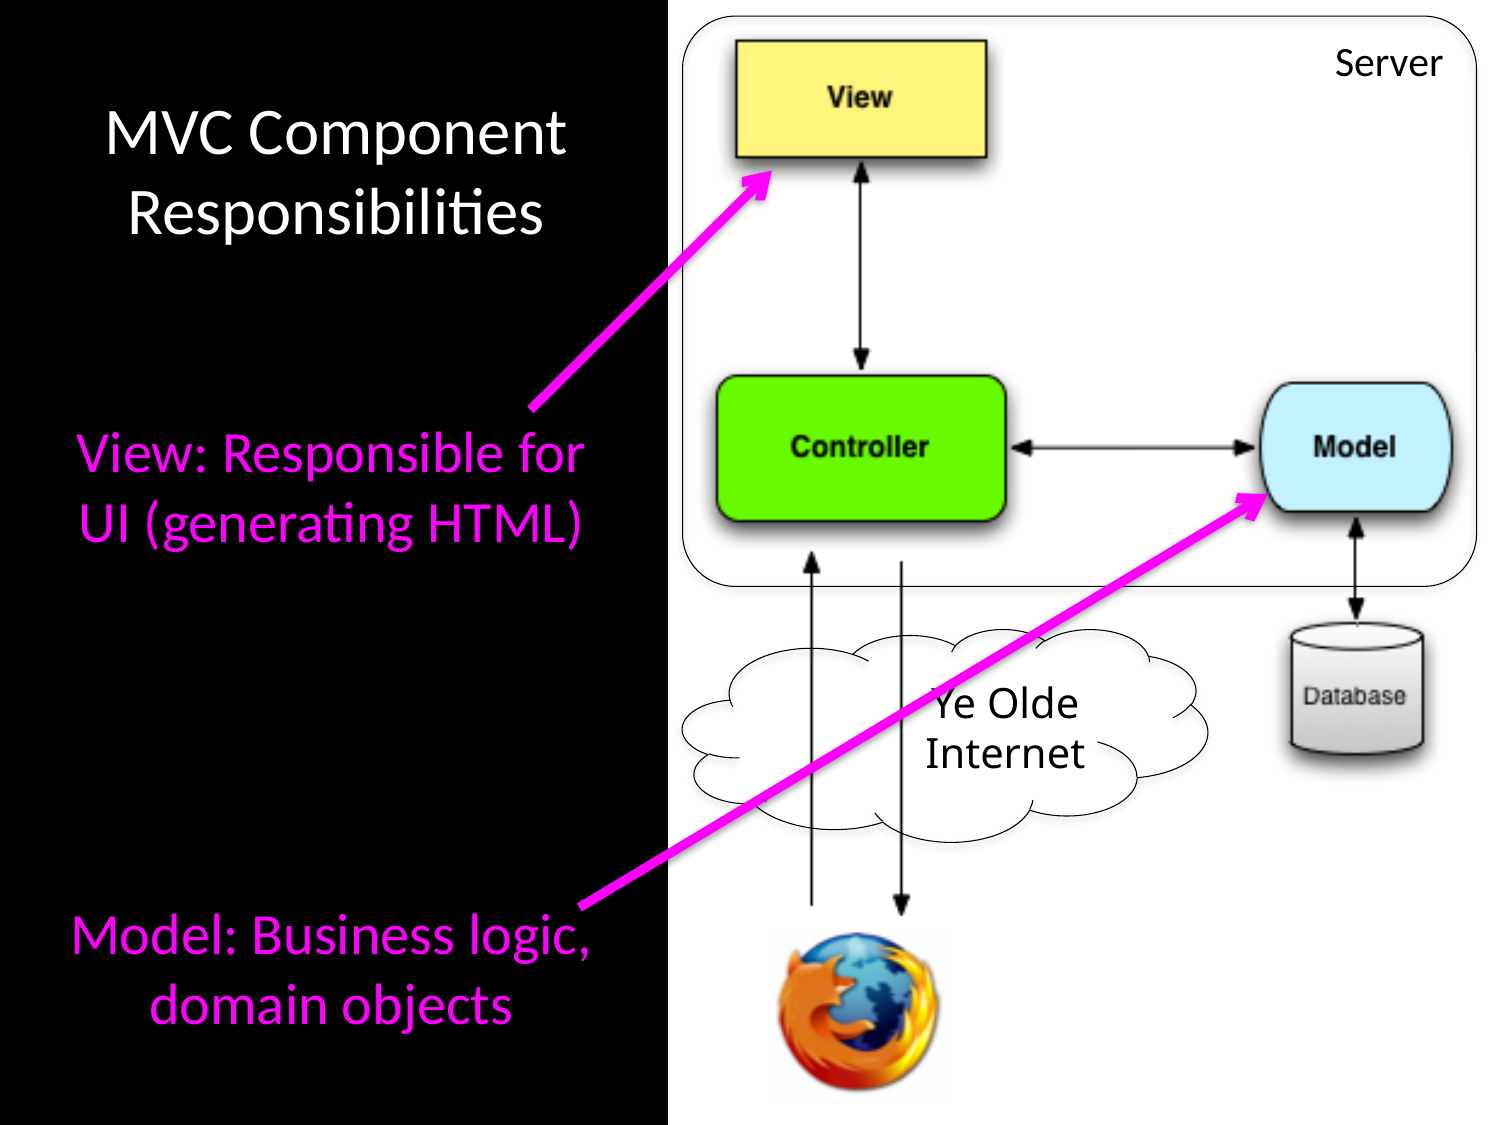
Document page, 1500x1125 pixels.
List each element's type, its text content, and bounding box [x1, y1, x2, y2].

picture [668, 0, 1500, 1125]
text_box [682, 15, 1477, 587]
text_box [47, 493, 1269, 1046]
title MVC Component Responsibilities [23, 47, 649, 288]
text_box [47, 170, 773, 493]
